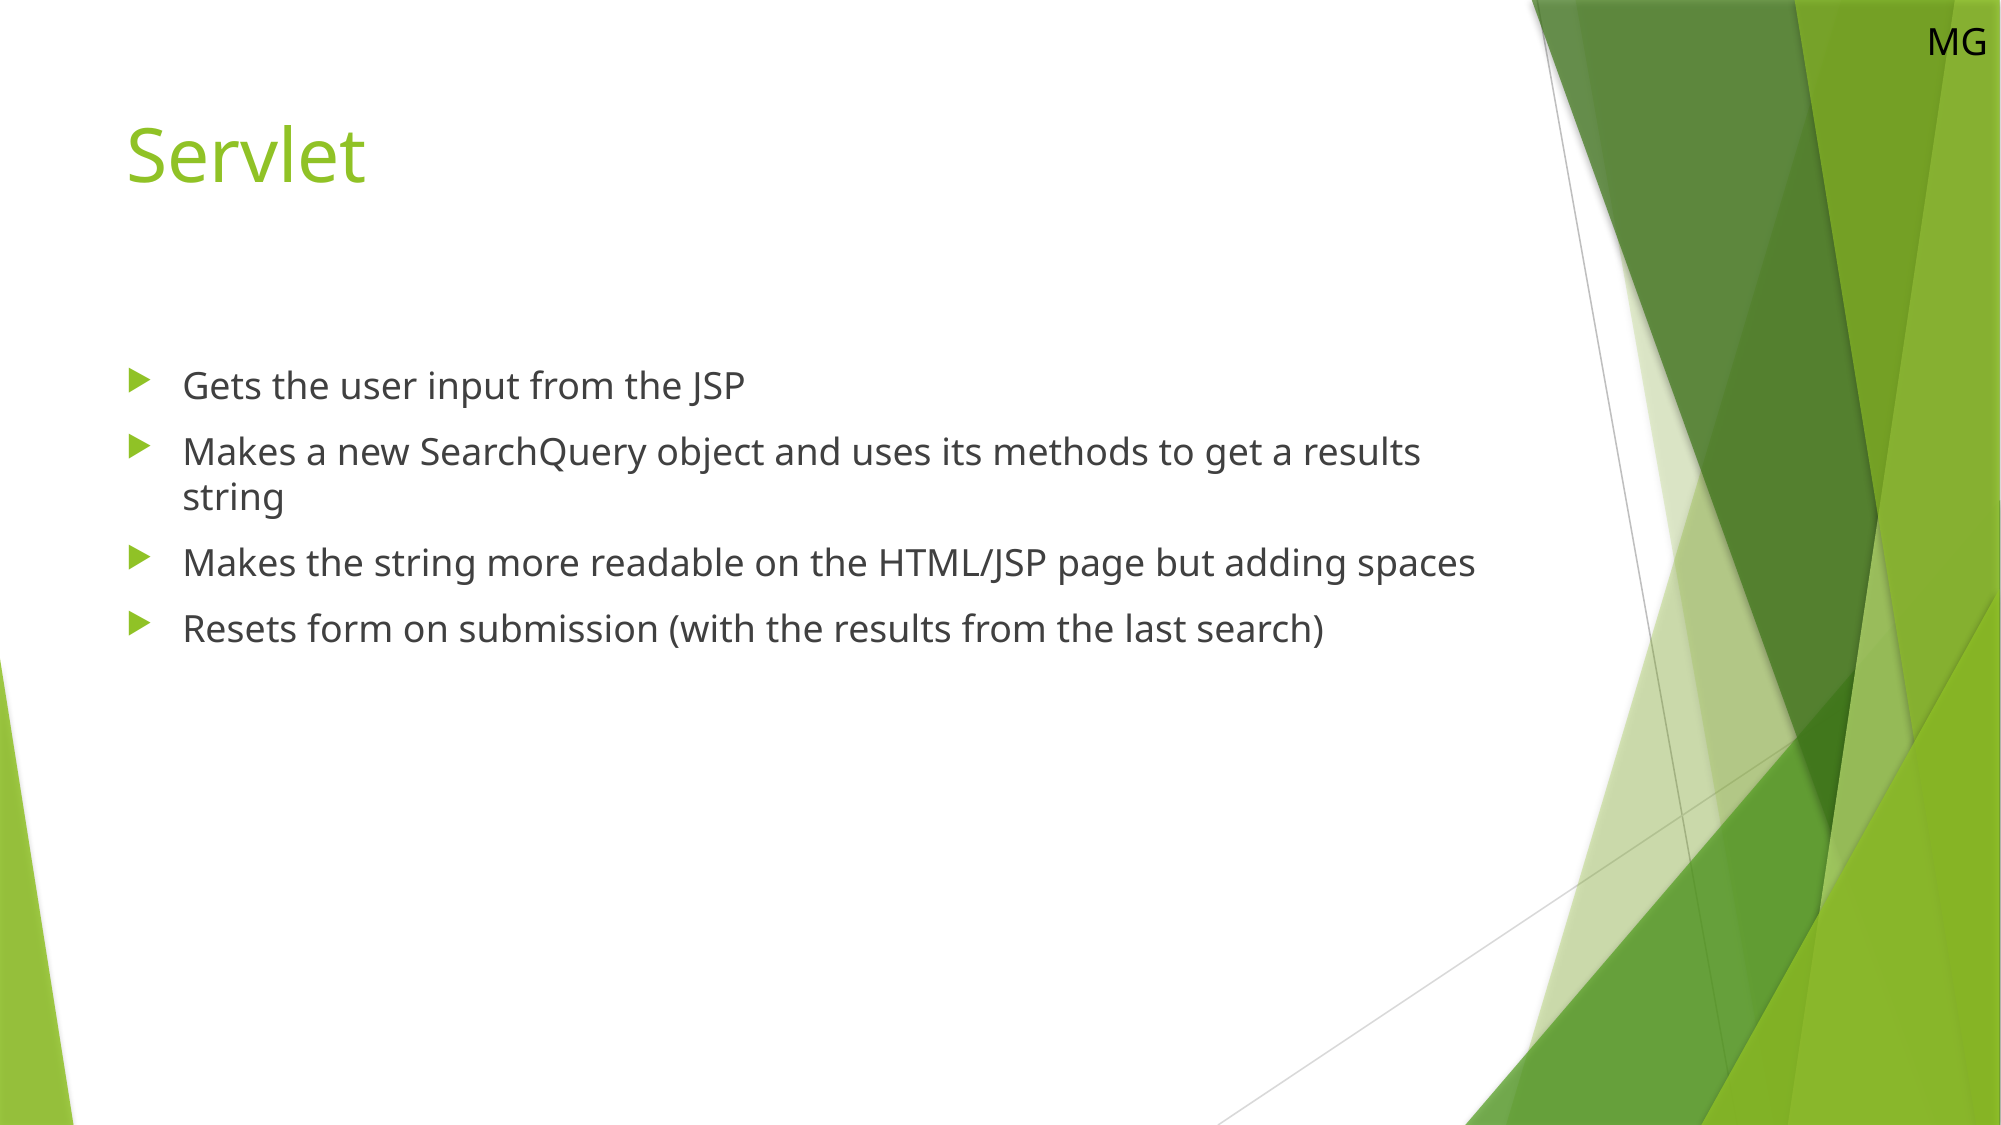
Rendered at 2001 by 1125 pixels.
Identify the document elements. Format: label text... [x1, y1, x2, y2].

title Servlet [111, 99, 1522, 317]
text_box MG [1911, 10, 2000, 71]
list Gets the user input from the JSP Makes a new SearchQuery object and uses its methods to get a results string Makes the string more readable on the HTML/JSP page but adding spaces Resets form on submission (with the results from the last search) [111, 354, 1522, 992]
